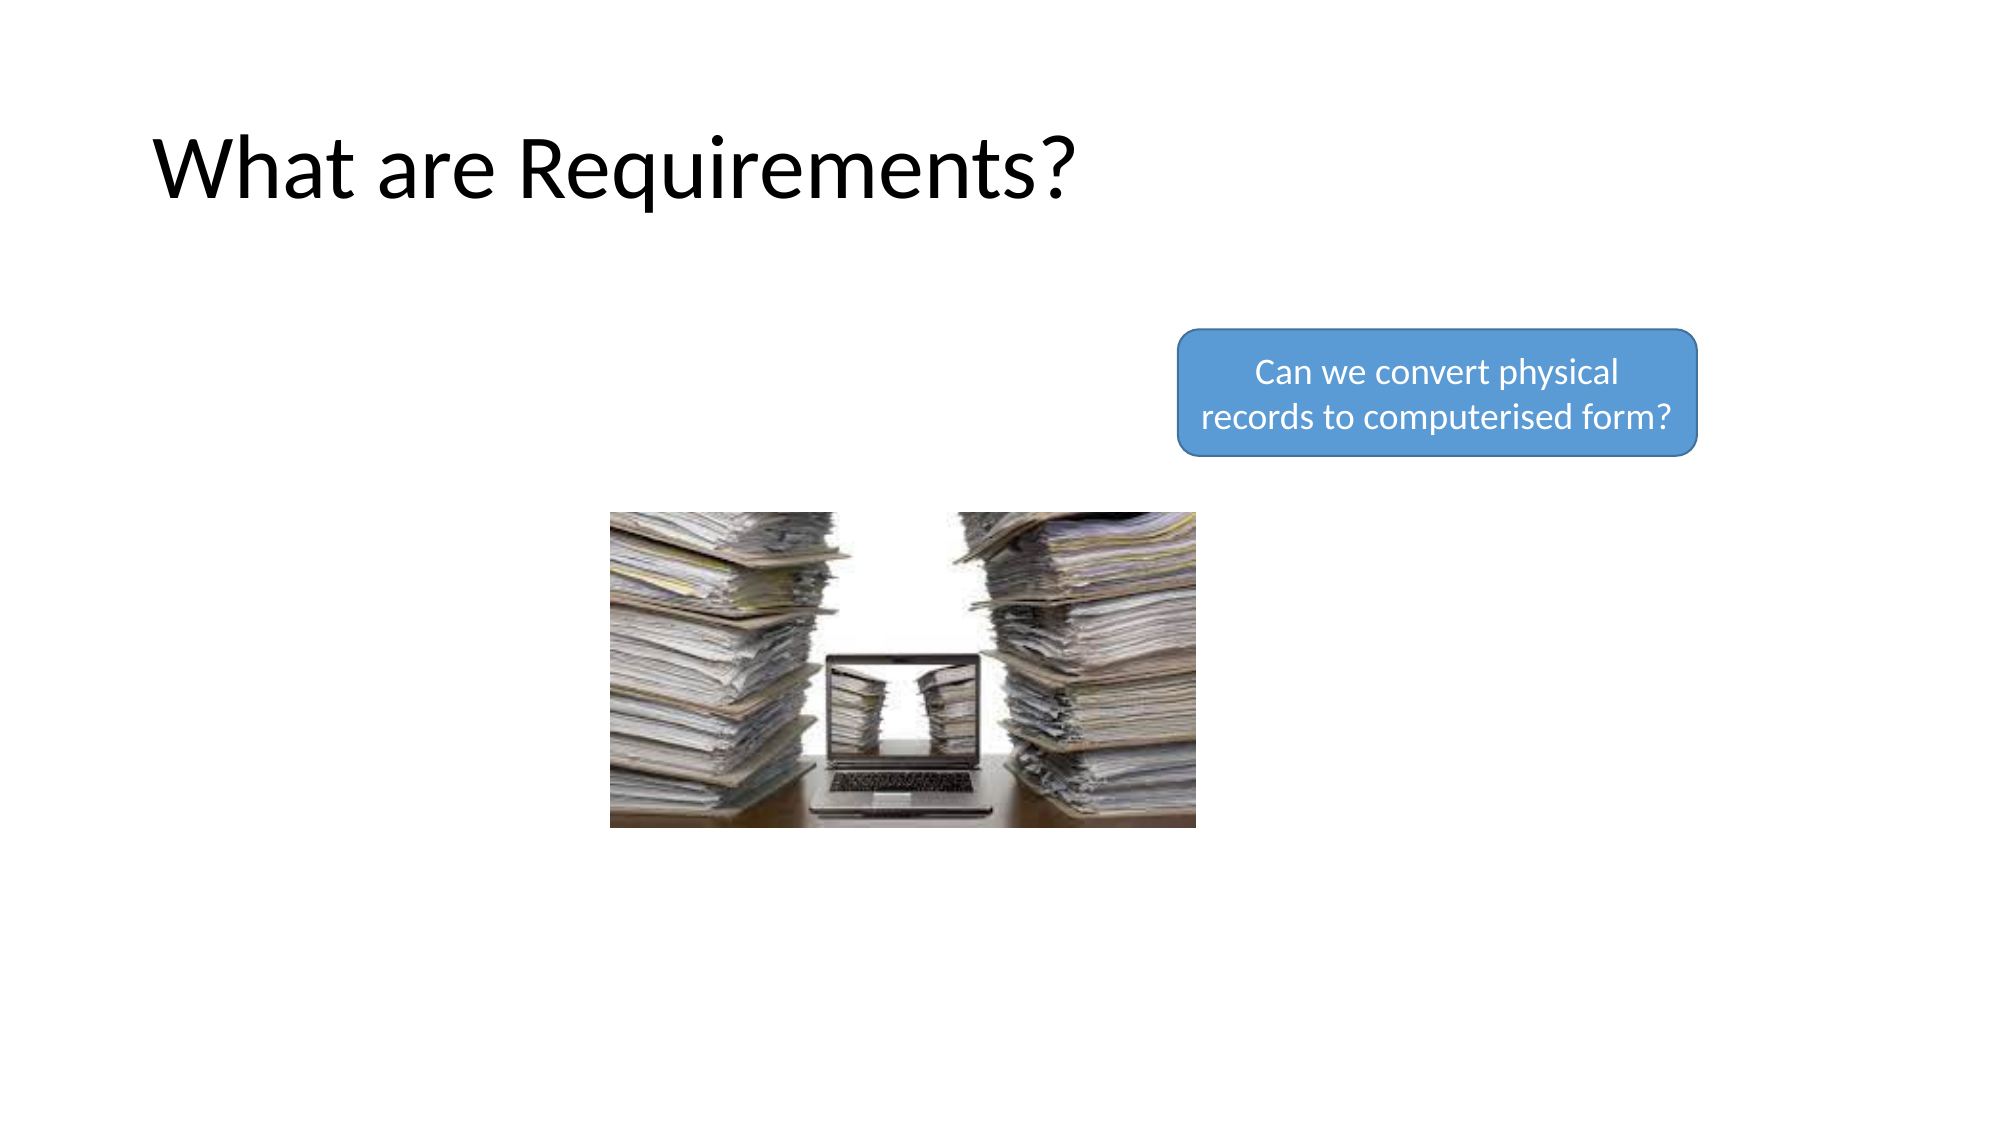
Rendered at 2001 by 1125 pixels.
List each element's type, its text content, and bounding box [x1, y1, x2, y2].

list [610, 512, 1196, 829]
text_box Can we convert physical records to computerised form? [1177, 329, 1697, 456]
title What are Requirements? [137, 59, 1863, 278]
